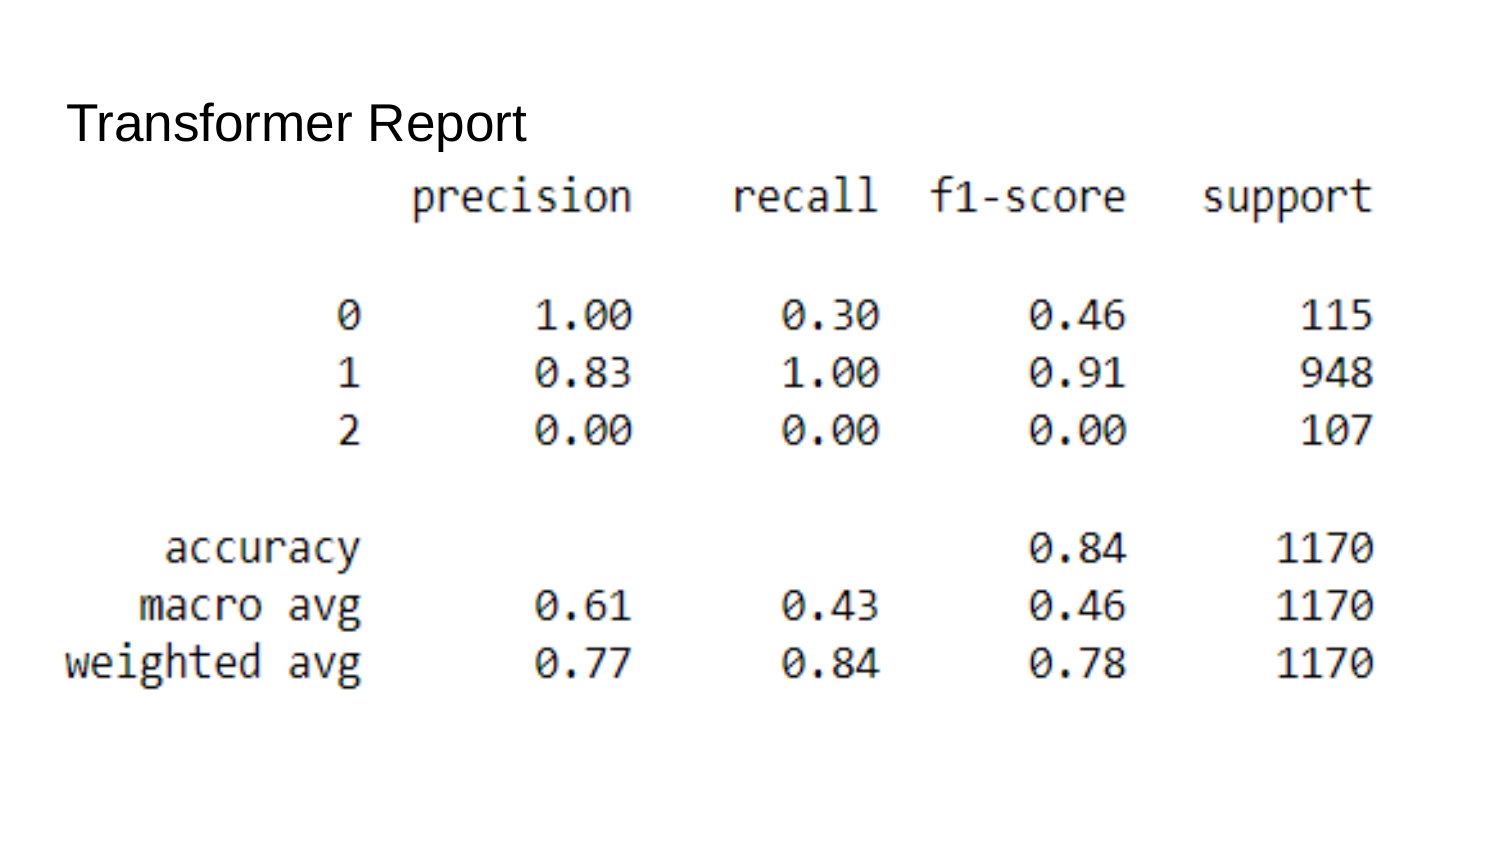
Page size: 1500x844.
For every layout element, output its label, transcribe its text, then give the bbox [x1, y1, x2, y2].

title Transformer Report [51, 72, 1449, 167]
picture [36, 166, 1435, 728]
